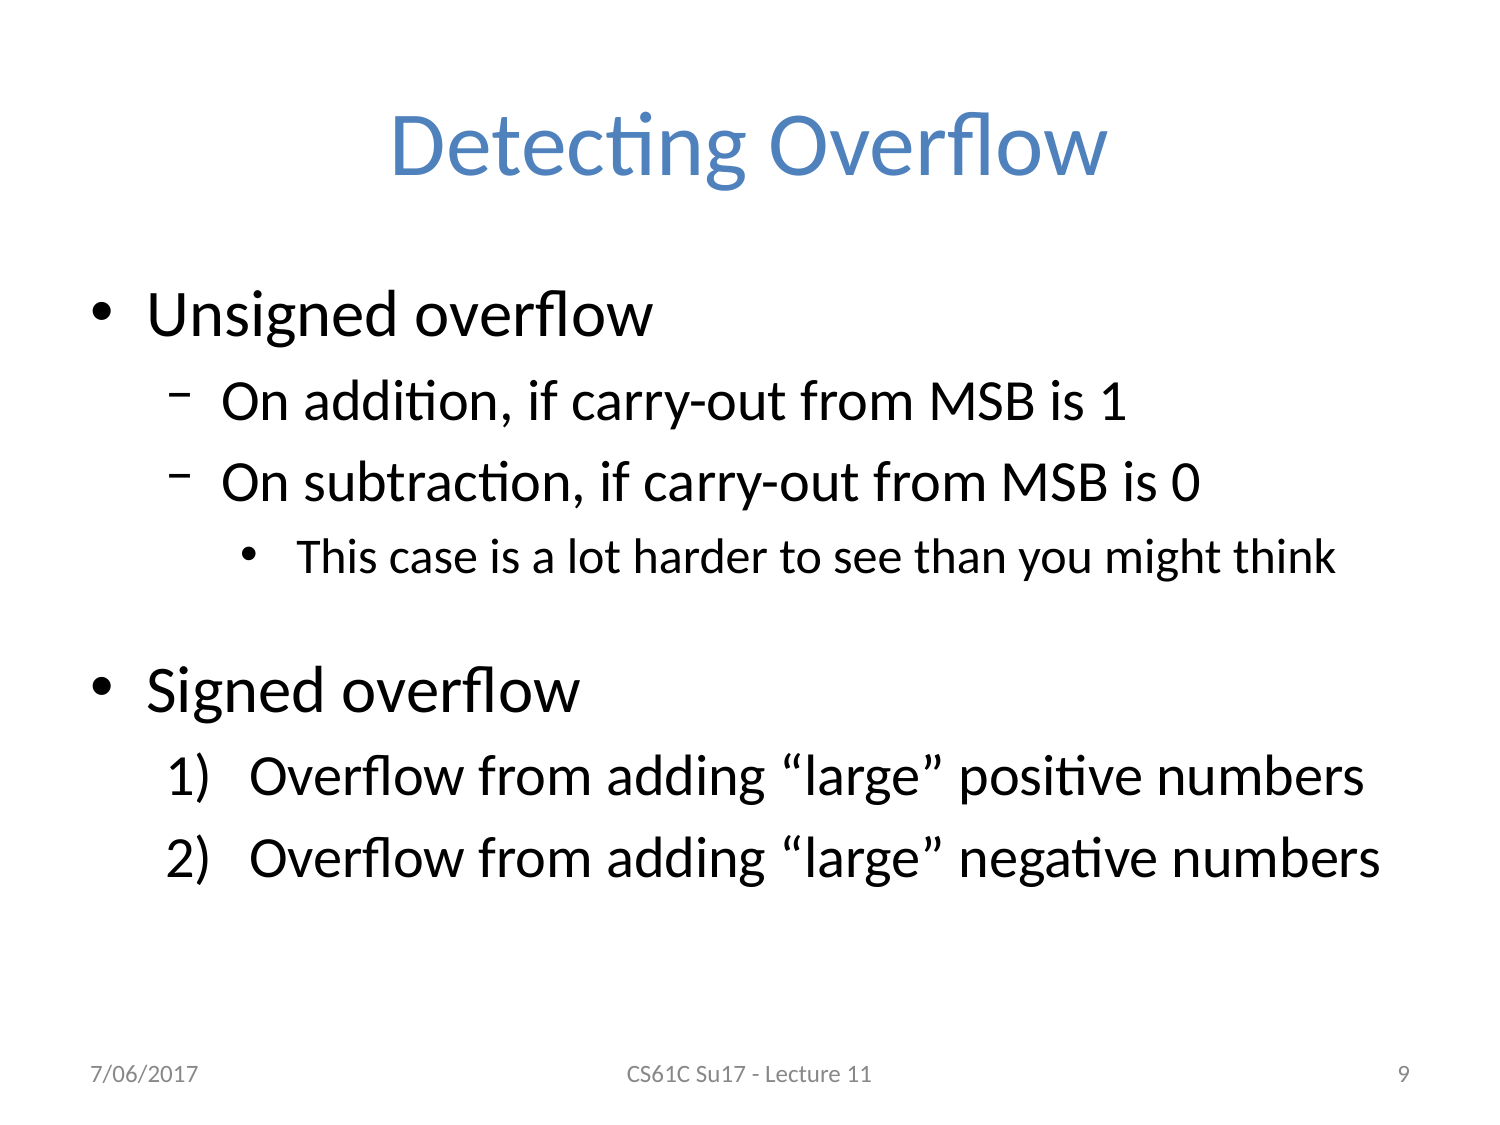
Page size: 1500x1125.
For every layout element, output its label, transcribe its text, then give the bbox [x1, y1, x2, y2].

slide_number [75, 1042, 425, 1103]
slide_number ‹#› [1074, 1042, 1425, 1103]
title Detecting Overflow [75, 45, 1425, 233]
footer CS61C Su17 - Lecture 11 [512, 1042, 988, 1103]
text_box Unsigned overflow On addition, if carry-out from MSB is 1 On subtraction, if carry-out from MSB is 0 This case is a lot harder to see than you might think Signed overflow Overflow from adding “large” positive numbers Overflow from adding “large” negative numbers [74, 262, 1433, 1005]
